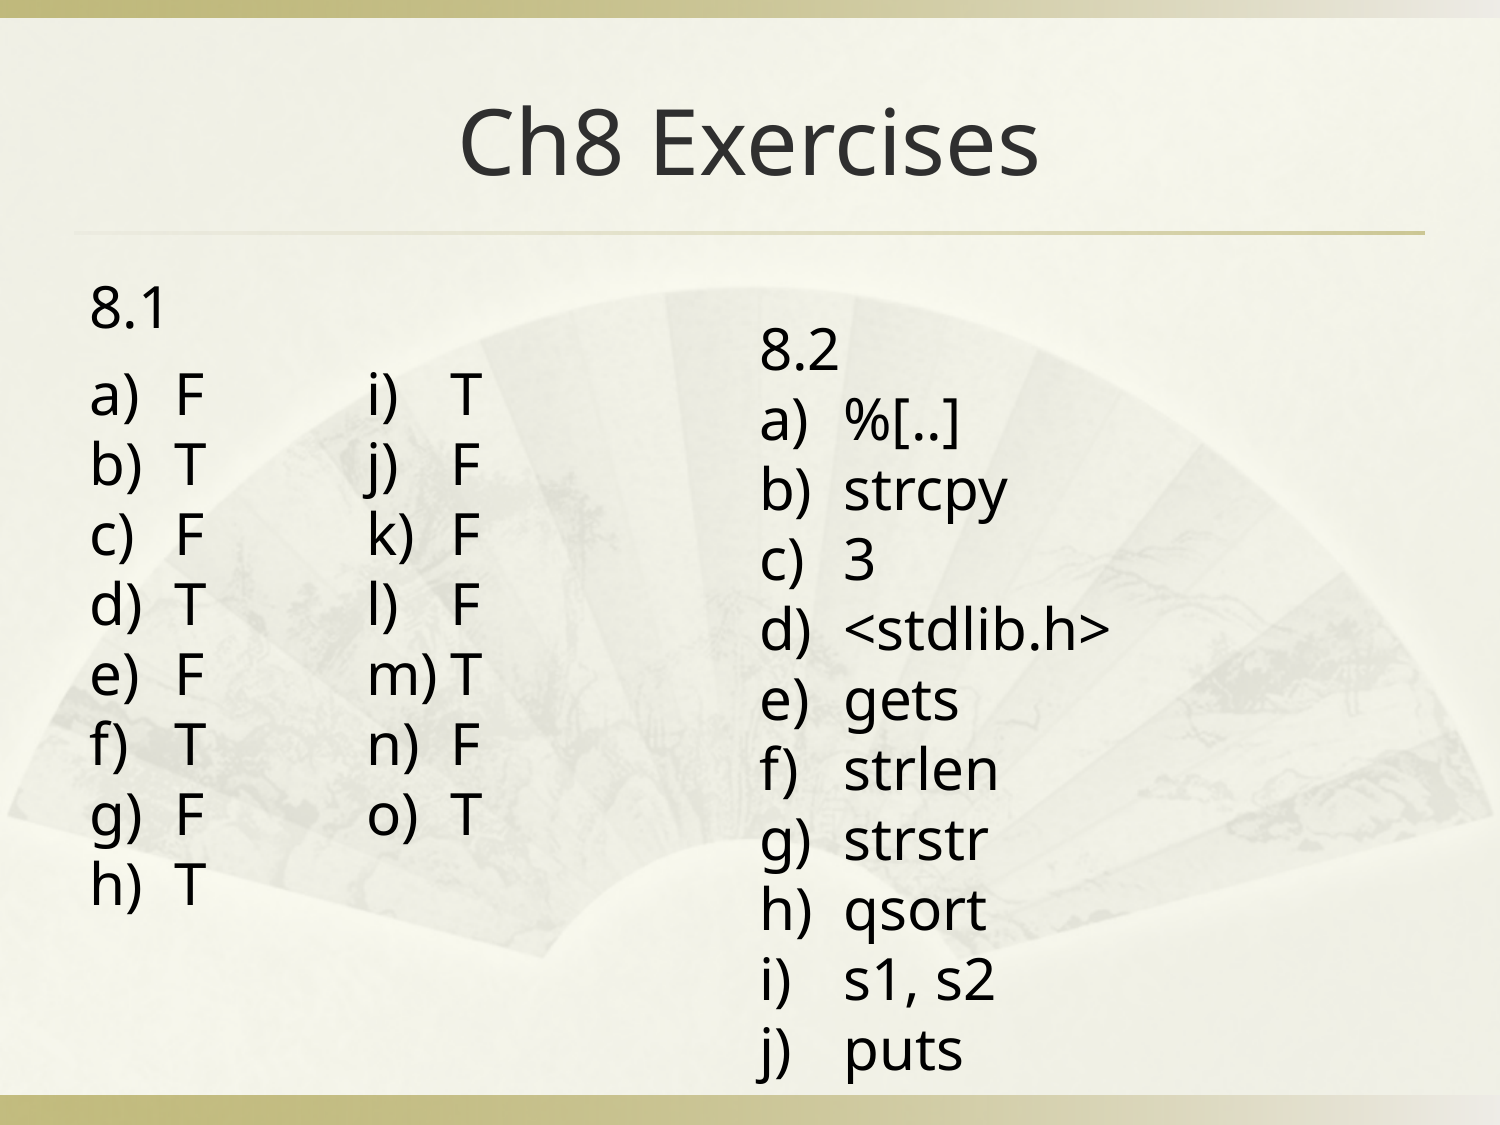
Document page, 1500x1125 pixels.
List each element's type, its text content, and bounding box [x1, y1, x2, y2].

text_box F T F T F T F T [75, 349, 313, 995]
text_box 8.2 %[..] strcpy 3 <stdlib.h> gets strlen strstr qsort s1, s2 puts [744, 304, 1395, 1090]
title Ch8 Exercises [75, 45, 1425, 233]
text_box T F F F T F T [351, 349, 706, 995]
list 8.1 [75, 262, 349, 350]
